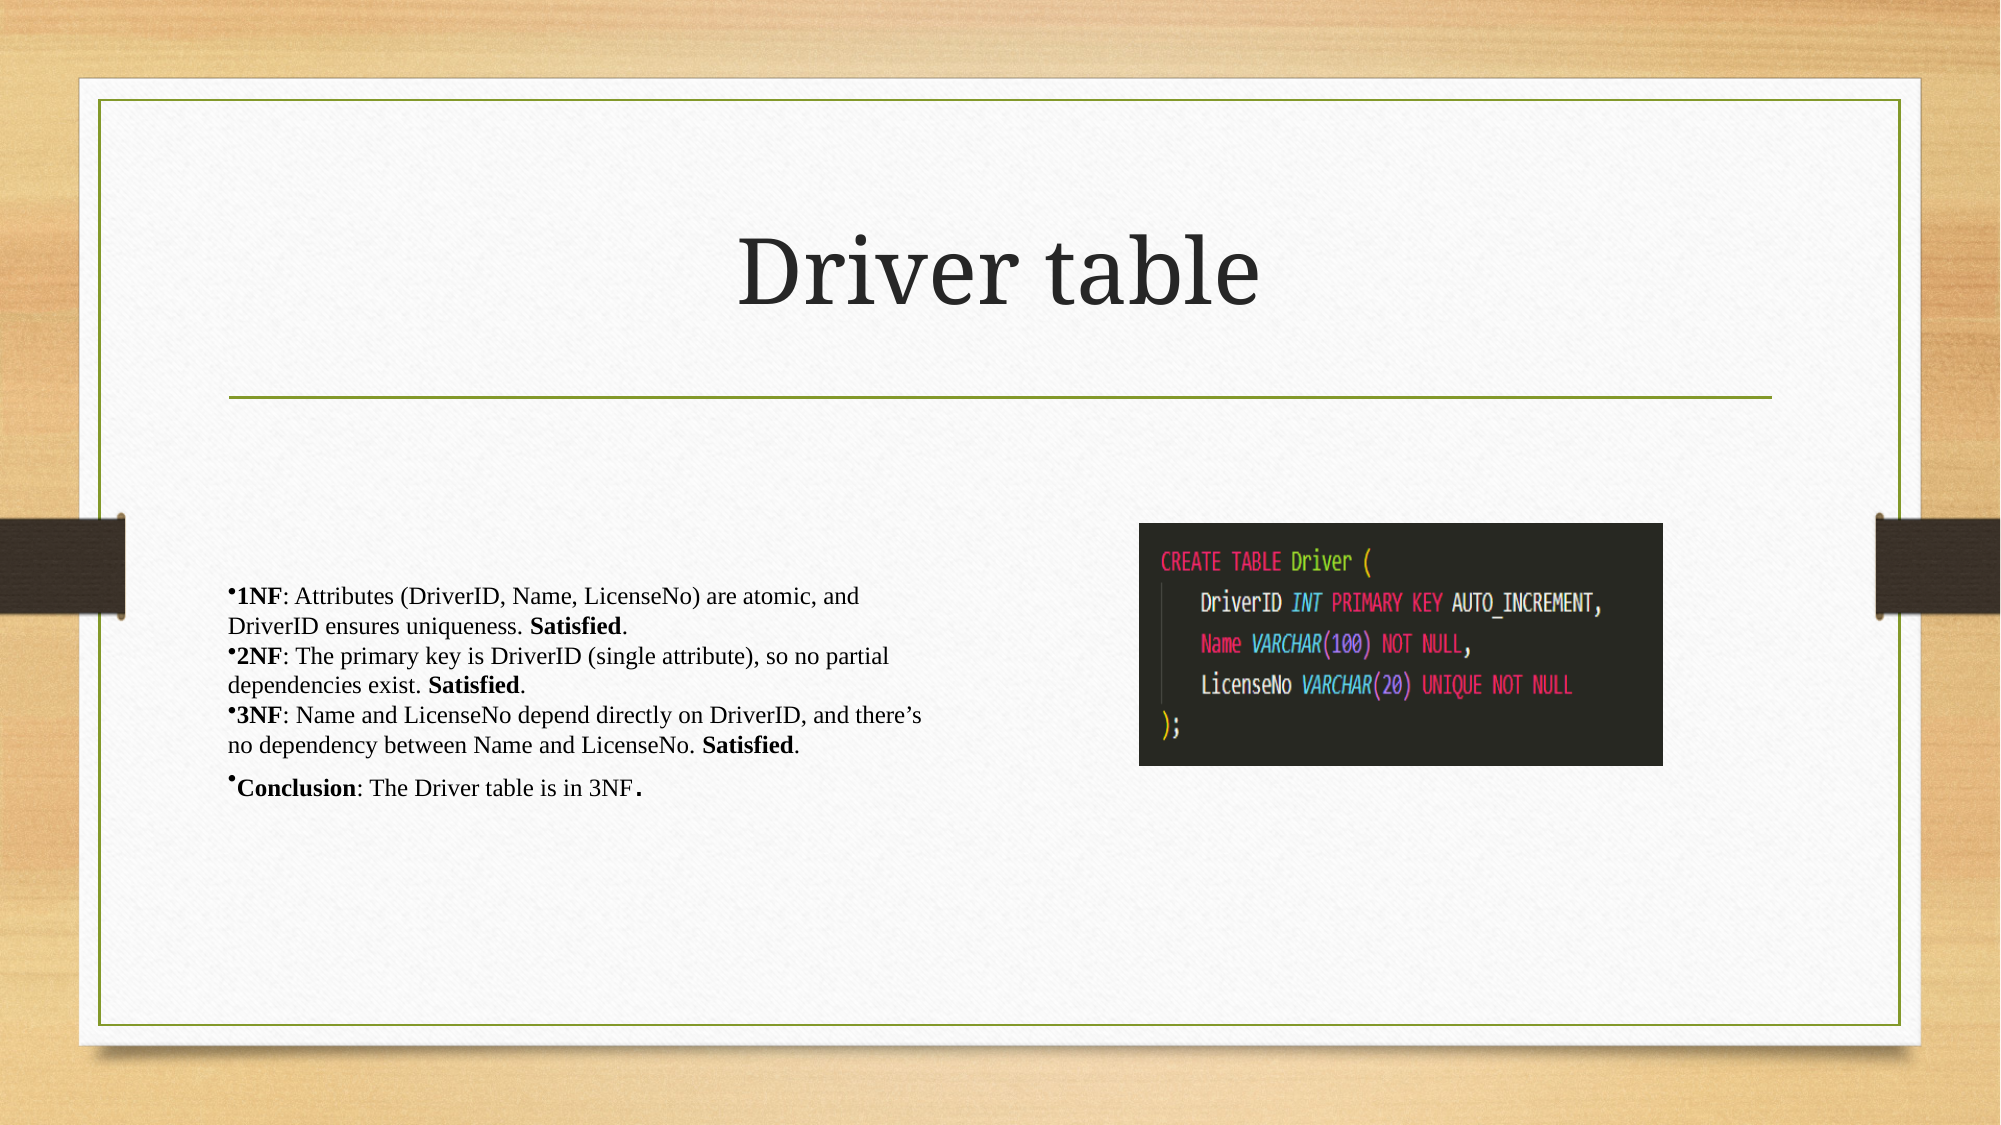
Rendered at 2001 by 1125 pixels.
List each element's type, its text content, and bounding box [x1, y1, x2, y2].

picture [0, 0, 2001, 1125]
title Driver table [212, 161, 1788, 375]
list 1NF: Attributes (DriverID, Name, LicenseNo) are atomic, and DriverID ensures uniqueness. Satisfied. 2NF: The primary key is DriverID (single attribute), so no partial dependencies exist. Satisfied. 3NF: Name and LicenseNo depend directly on DriverID, and there’s no dependency between Name and LicenseNo. Satisfied. Conclusion: The Driver table is in 3NF. [213, 365, 962, 1018]
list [1139, 522, 1663, 766]
